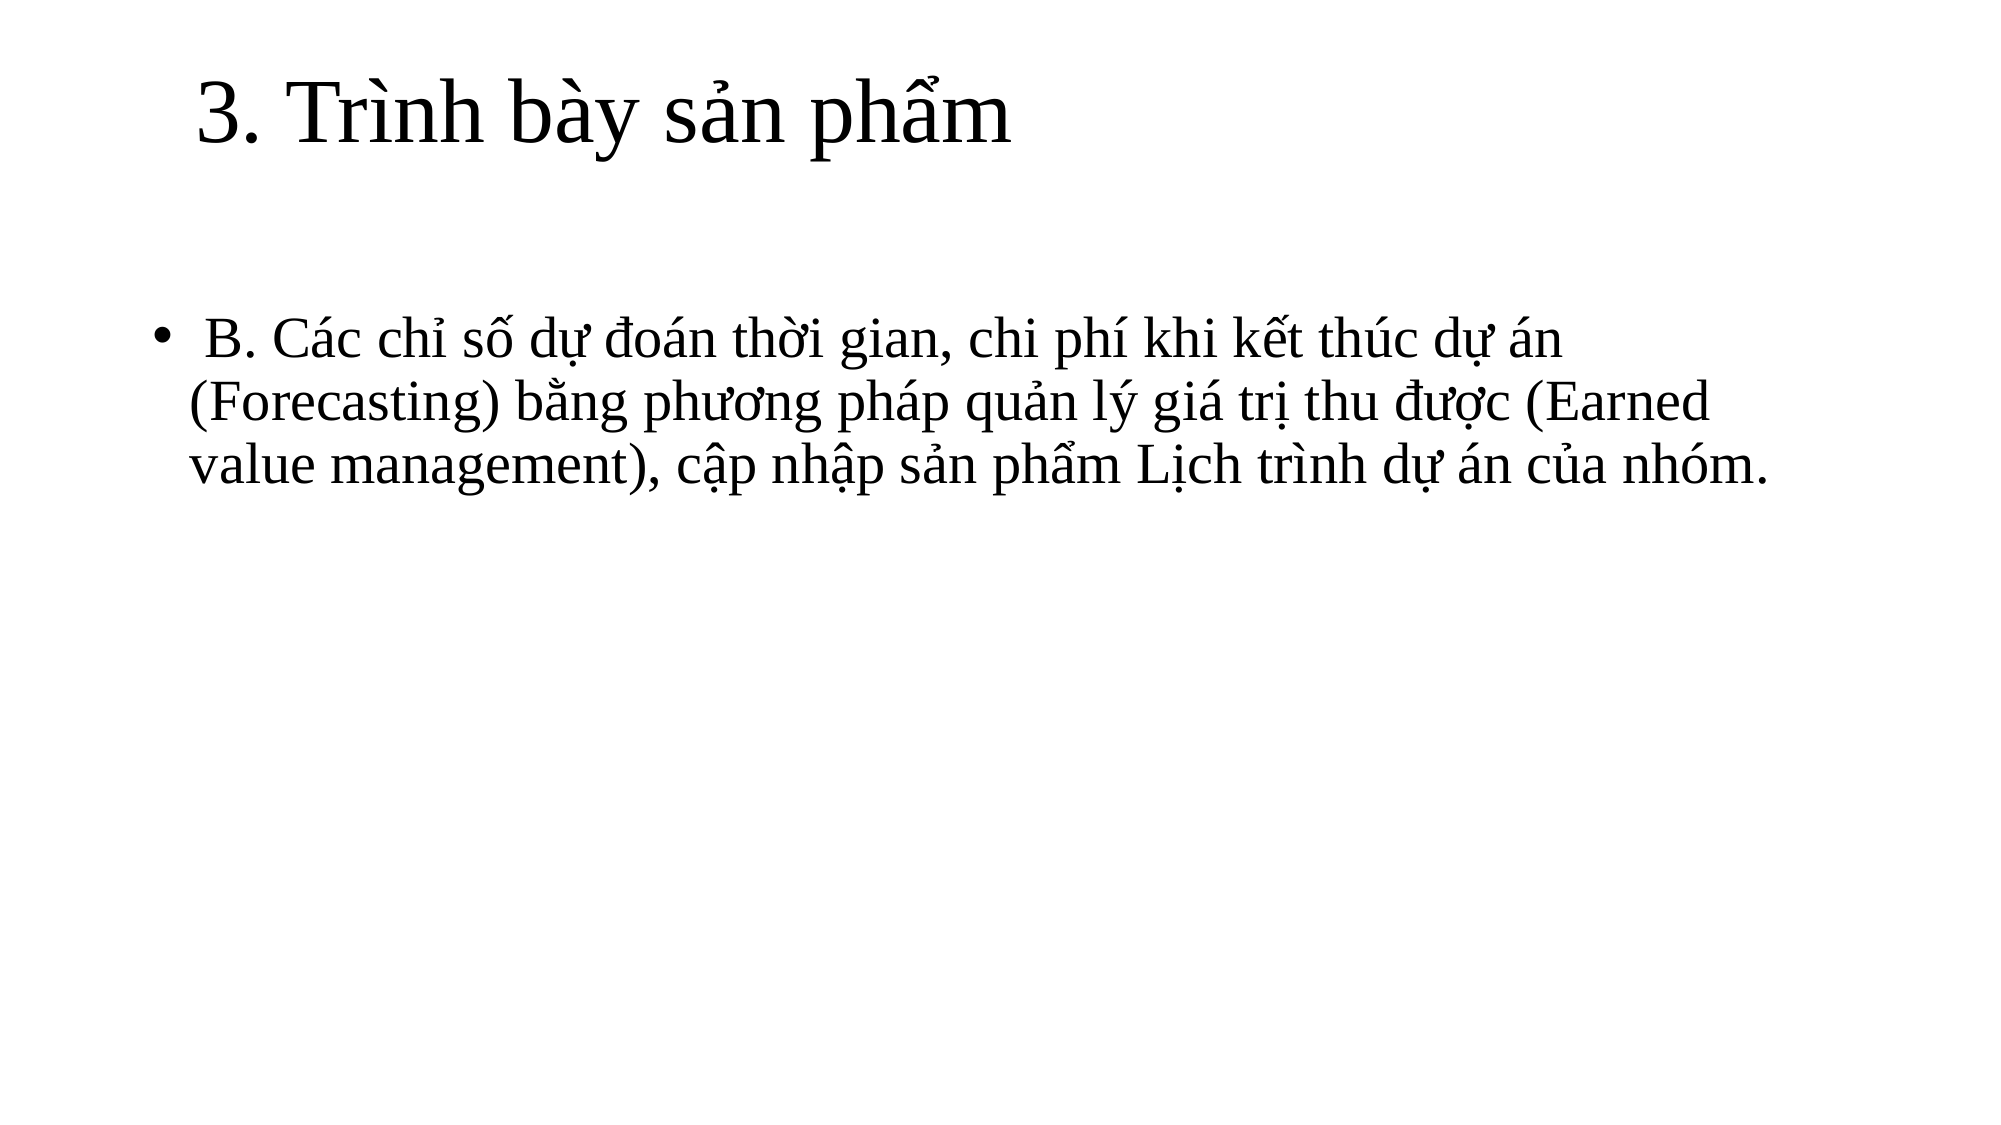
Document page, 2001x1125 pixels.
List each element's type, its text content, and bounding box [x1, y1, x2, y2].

title 3. Trình bày sản phẩm [180, 47, 1830, 178]
list B. Các chỉ số dự đoán thời gian, chi phí khi kết thúc dự án (Forecasting) bằng phương pháp quản lý giá trị thu được (Earned value management), cập nhập sản phẩm Lịch trình dự án của nhóm. [137, 299, 1863, 1014]
